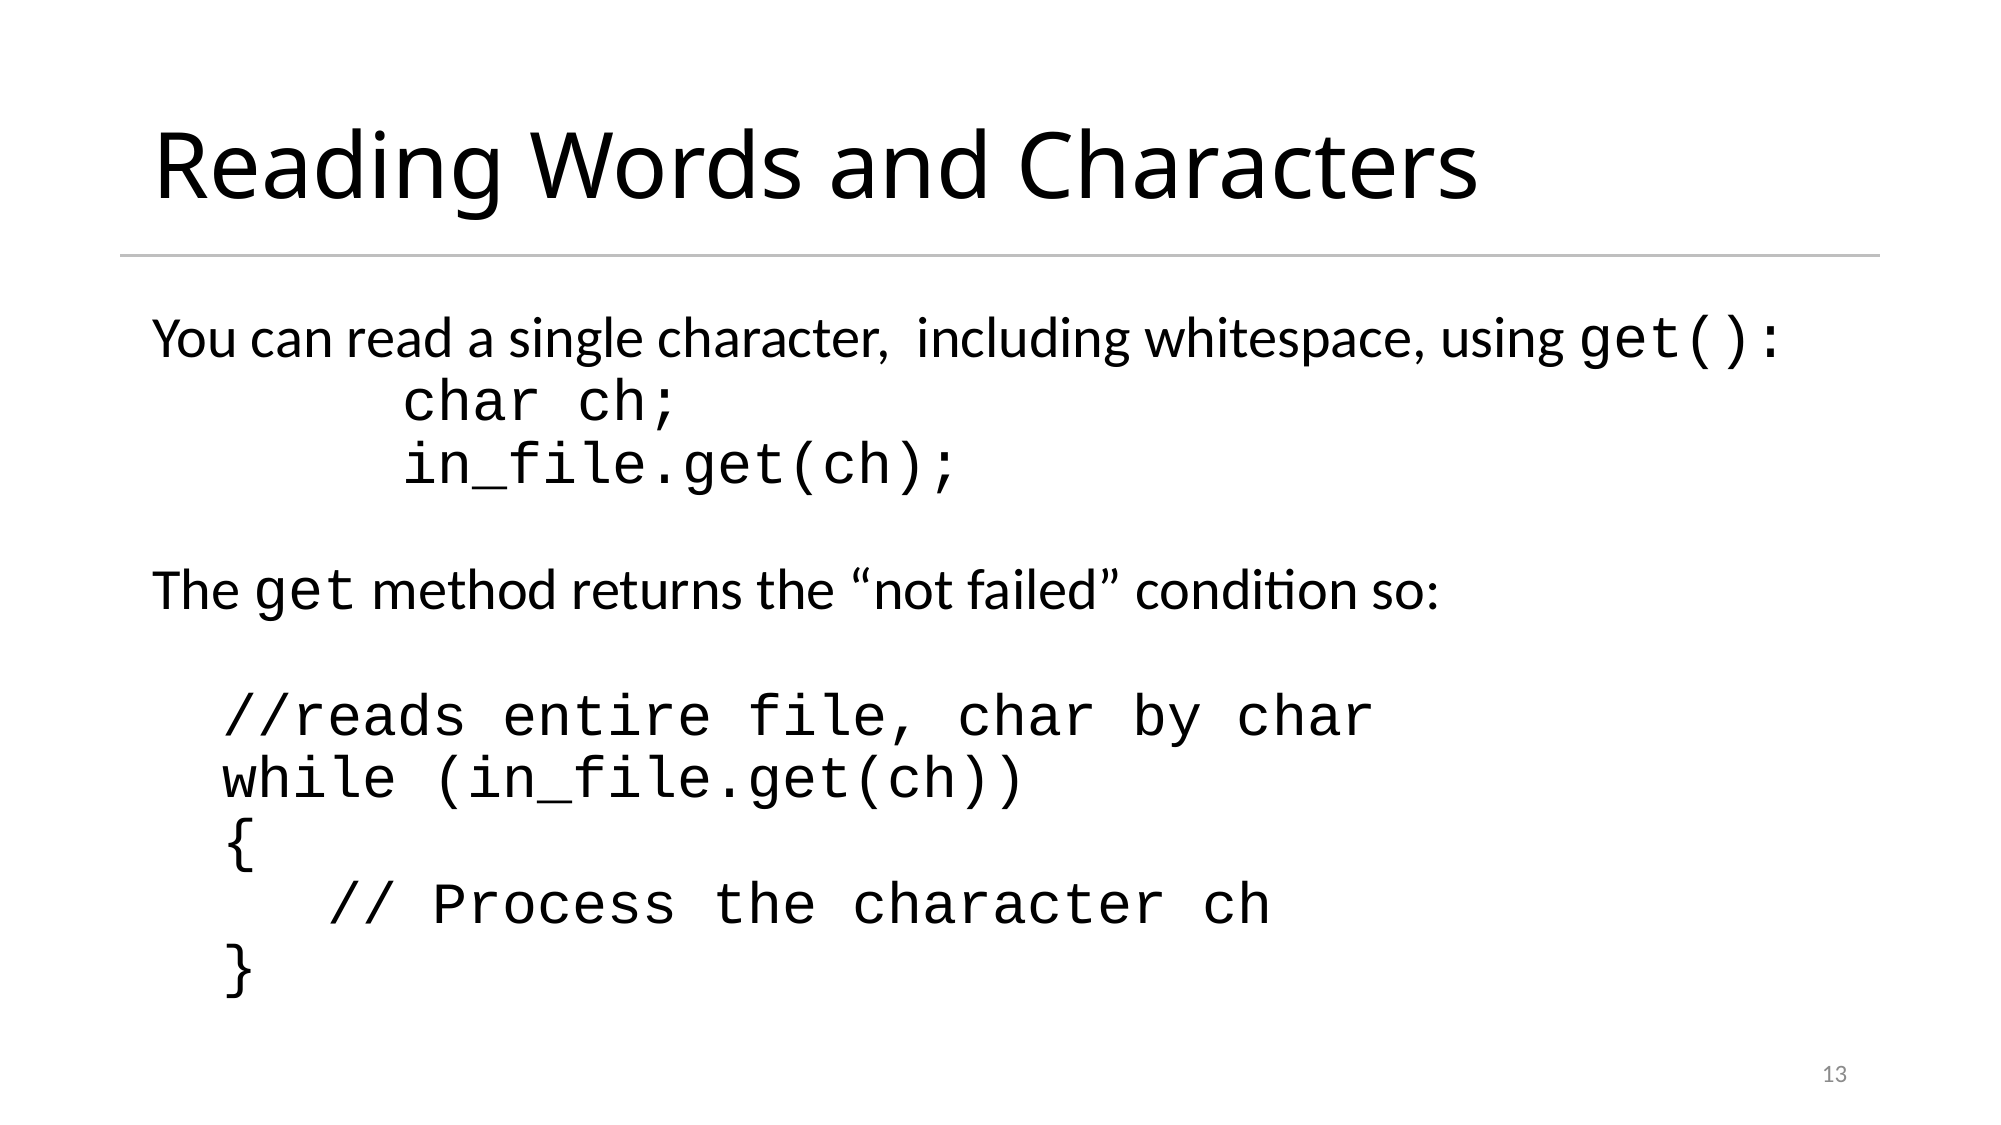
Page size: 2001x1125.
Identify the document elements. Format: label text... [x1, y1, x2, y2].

slide_number 13 [1412, 1042, 1863, 1103]
title Reading Words and Characters [137, 59, 1863, 278]
list You can read a single character, including whitespace, using get(): char ch; in_file.get(ch); The get method returns the “not failed” condition so: //reads entire file, char by char while (in_file.get(ch)) { // Process the character ch } [137, 299, 1863, 1014]
